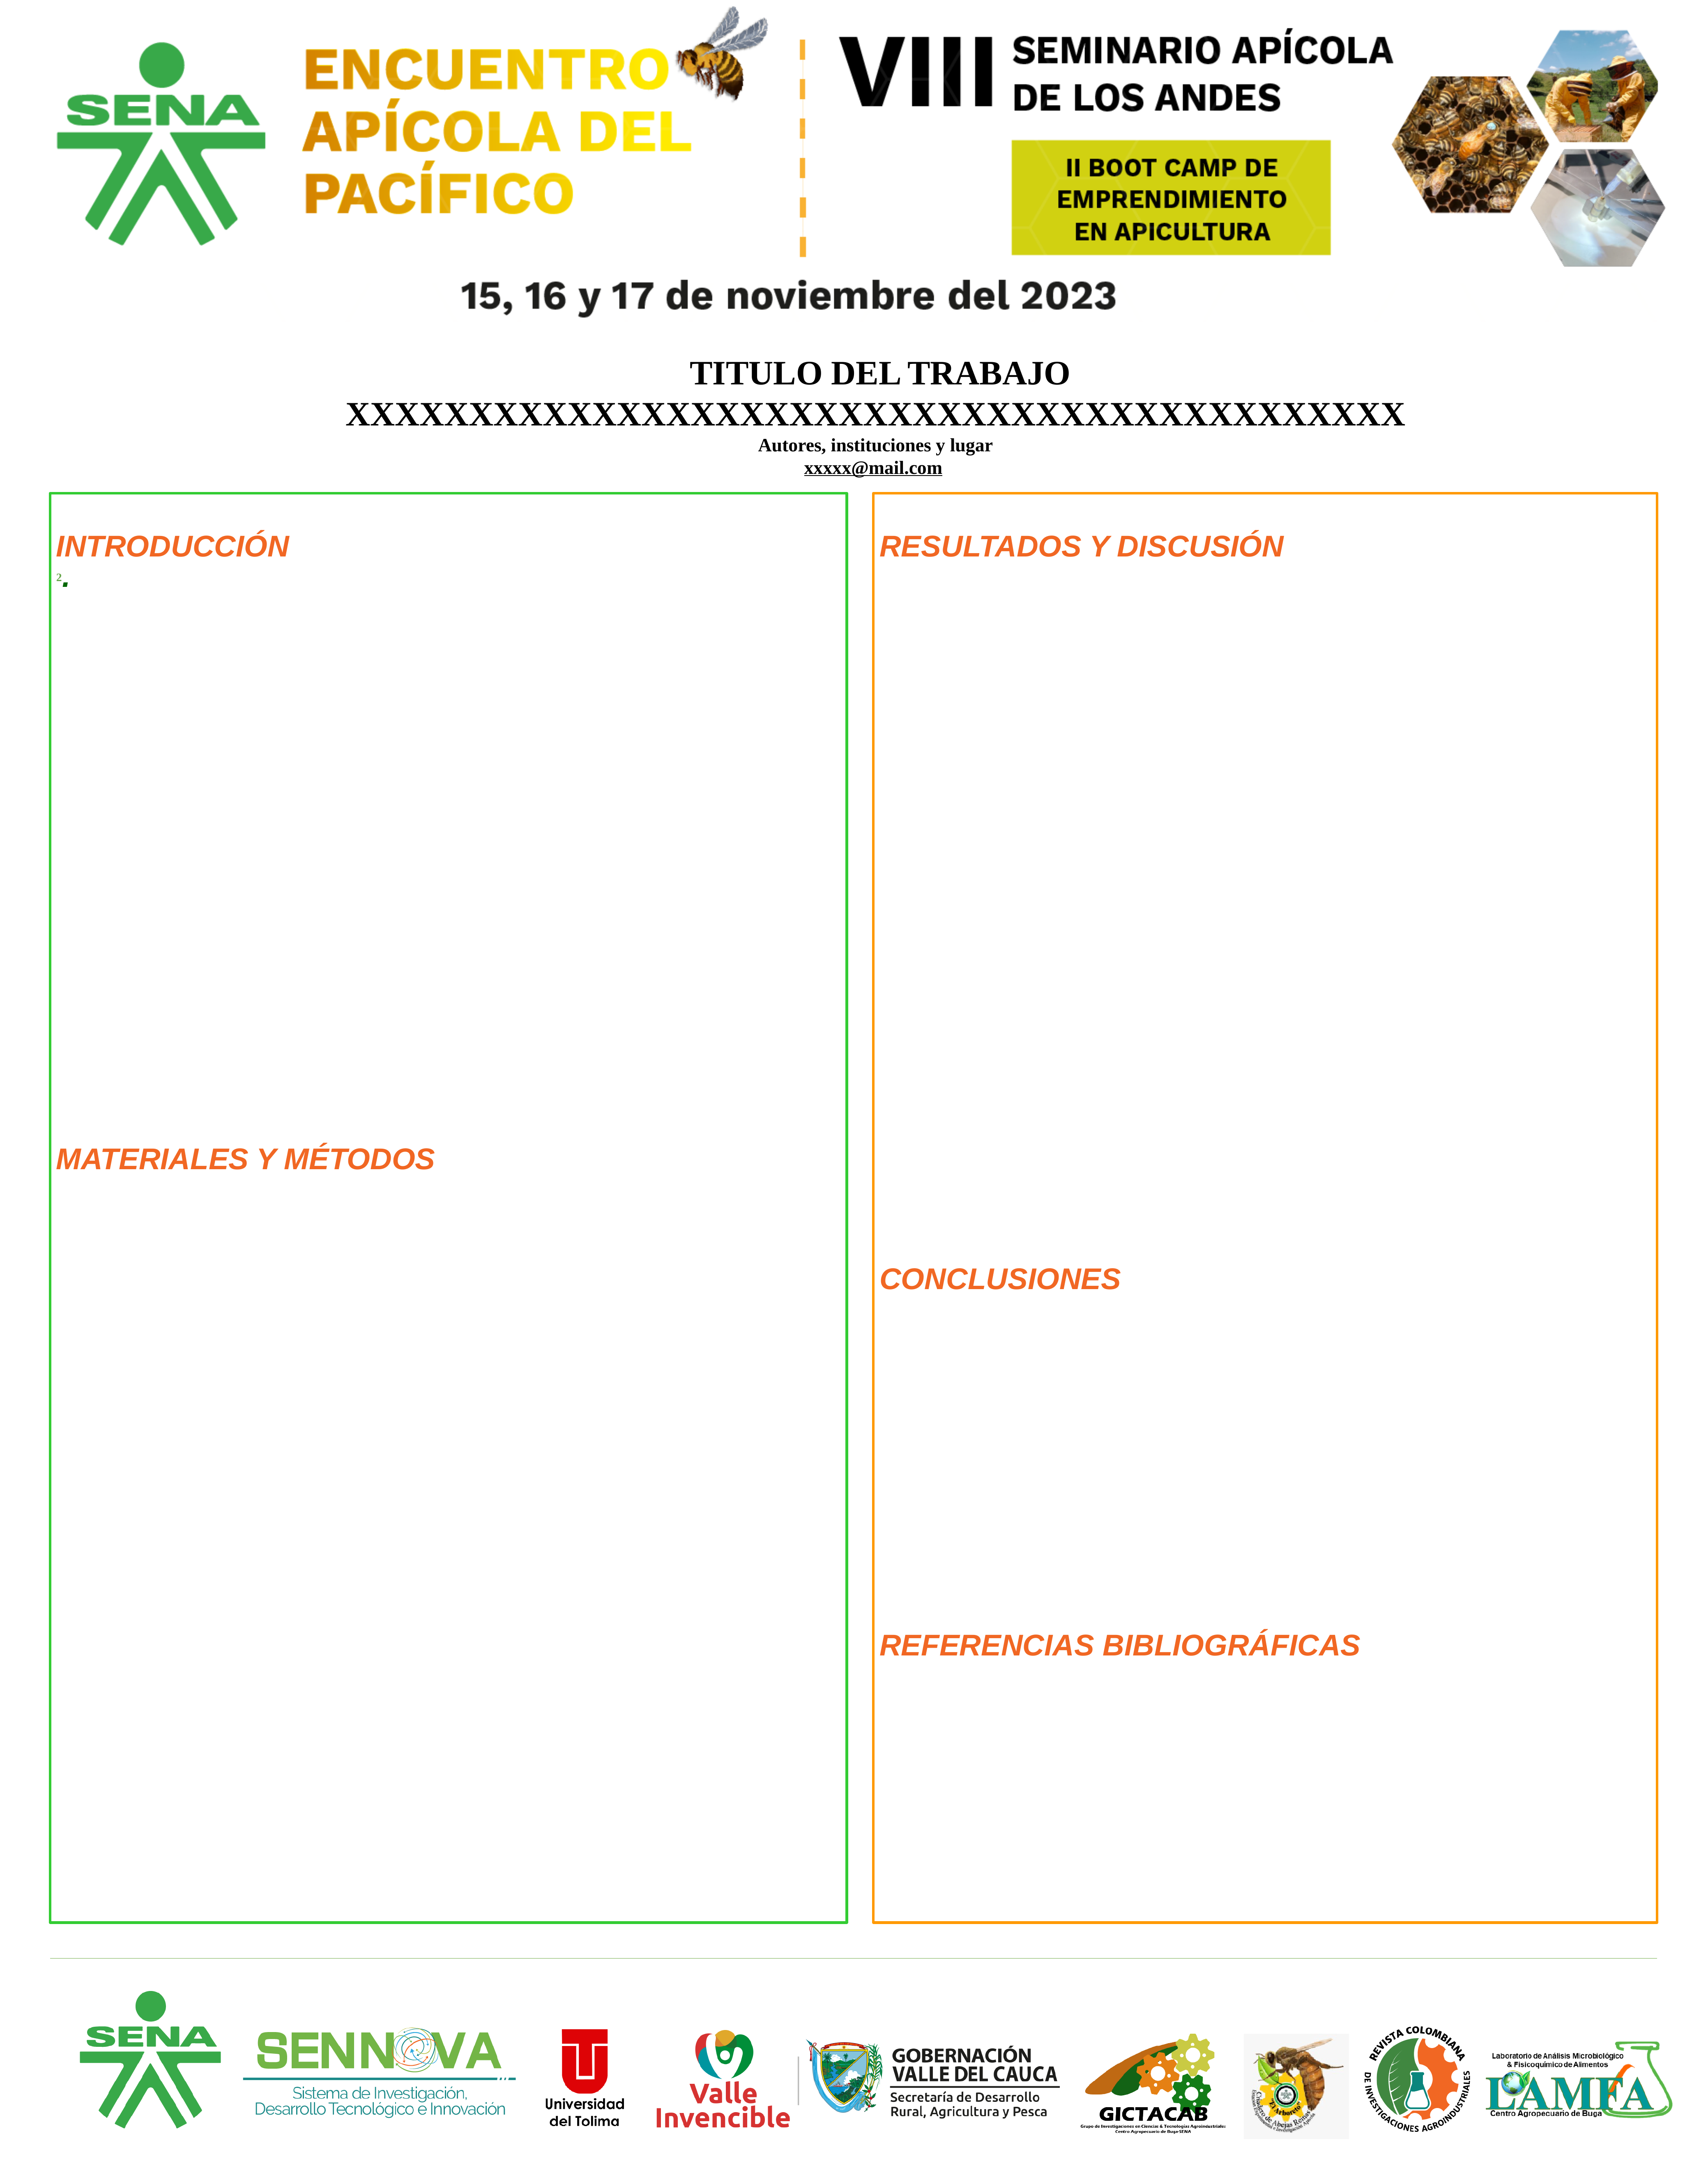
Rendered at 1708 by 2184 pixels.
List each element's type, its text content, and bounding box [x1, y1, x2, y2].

text_box INTRODUCCIÓN 2. MATERIALES Y MÉTODOS [50, 493, 847, 1923]
text_box RESULTADOS Y DISCUSIÓN CONCLUSIONES REFERENCIAS BIBLIOGRÁFICAS [873, 493, 1657, 1923]
picture [0, 0, 1708, 322]
picture [33, 1977, 1690, 2150]
text_box TITULO DEL TRABAJO XXXXXXXXXXXXXXXXXXXXXXXXXXXXXXXXXXXXXXXXXXX Autores, instituciones y lugar xxxxx@mail.com [316, 335, 1435, 493]
